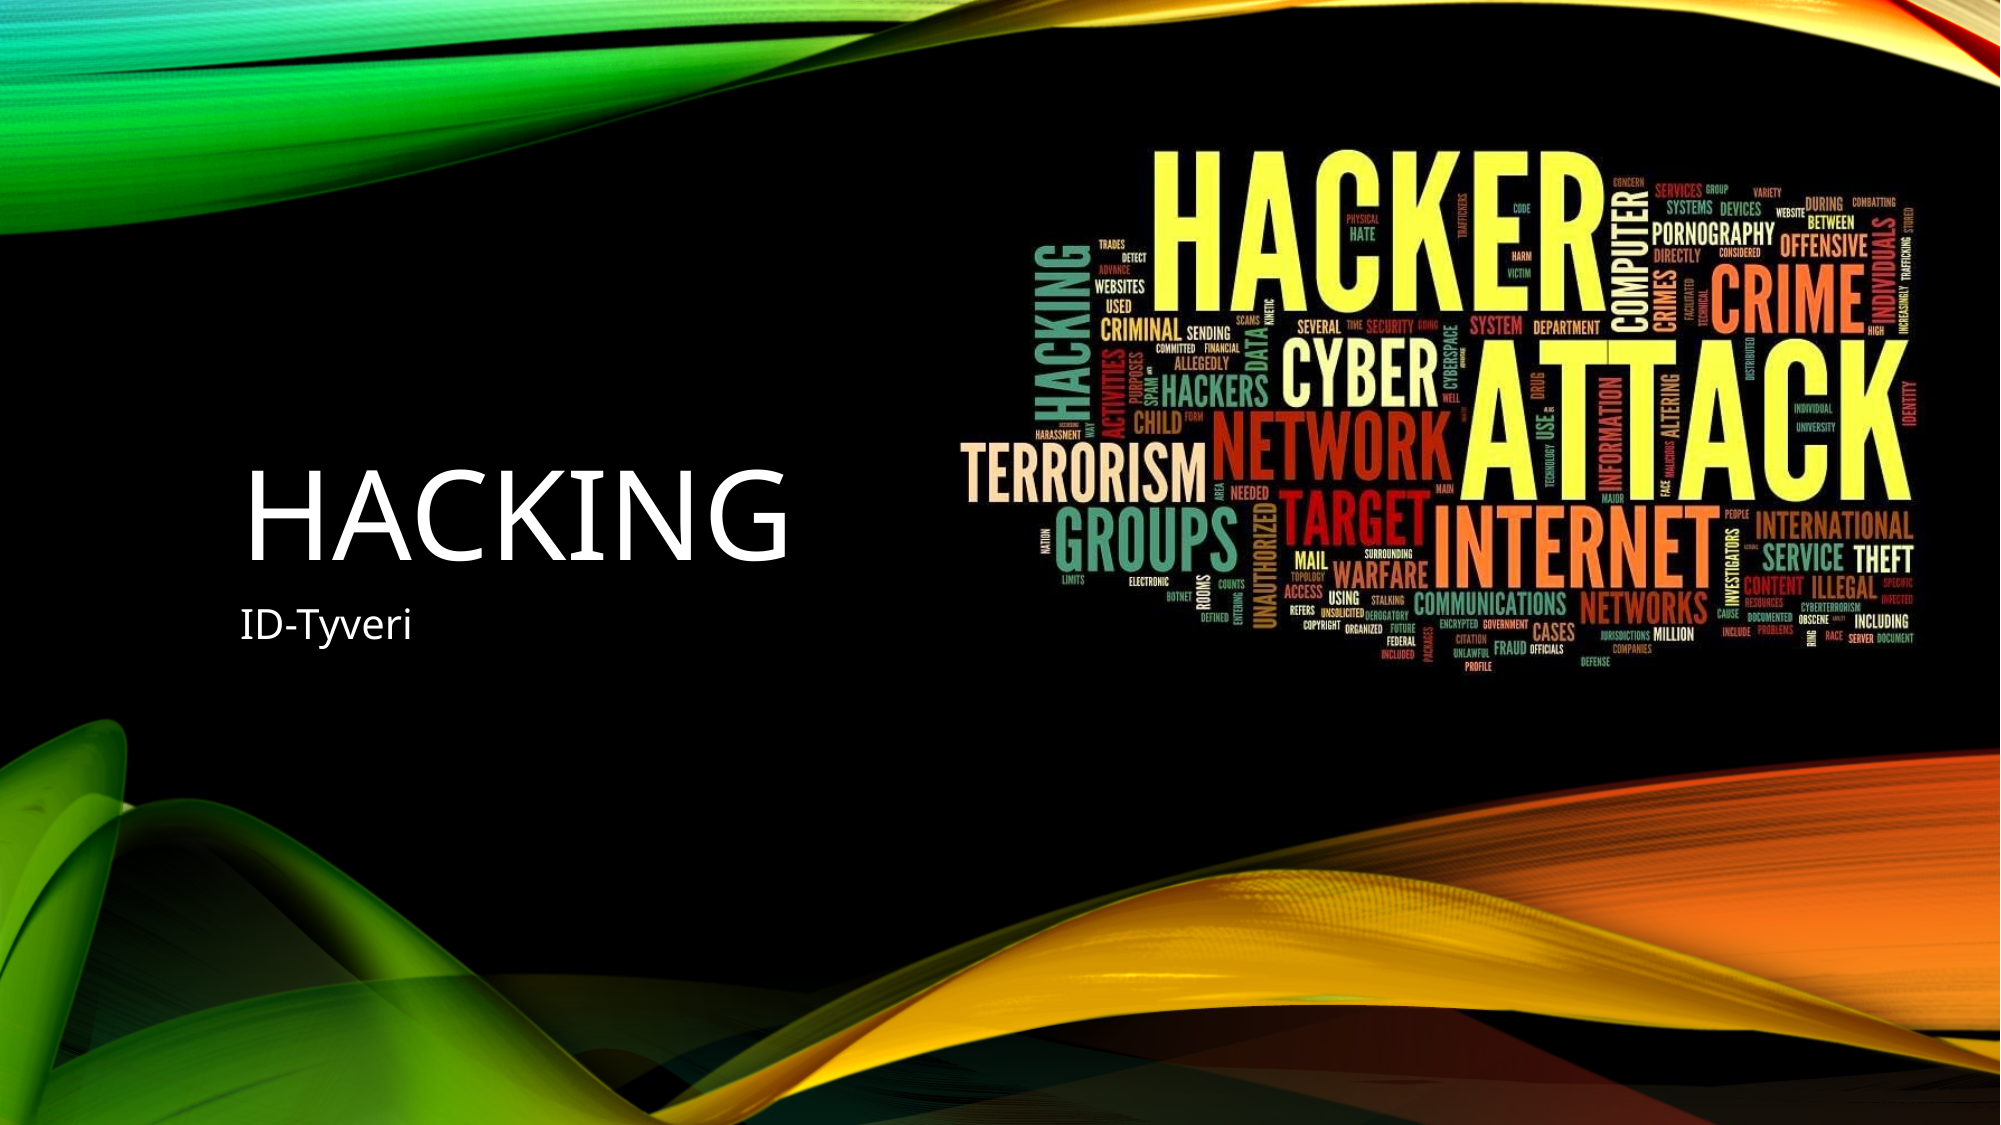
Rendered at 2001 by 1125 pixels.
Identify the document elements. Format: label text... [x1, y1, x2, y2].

picture [0, 0, 2000, 1125]
title Hacking [225, 295, 940, 595]
subtitle ID-Tyveri [225, 595, 940, 709]
